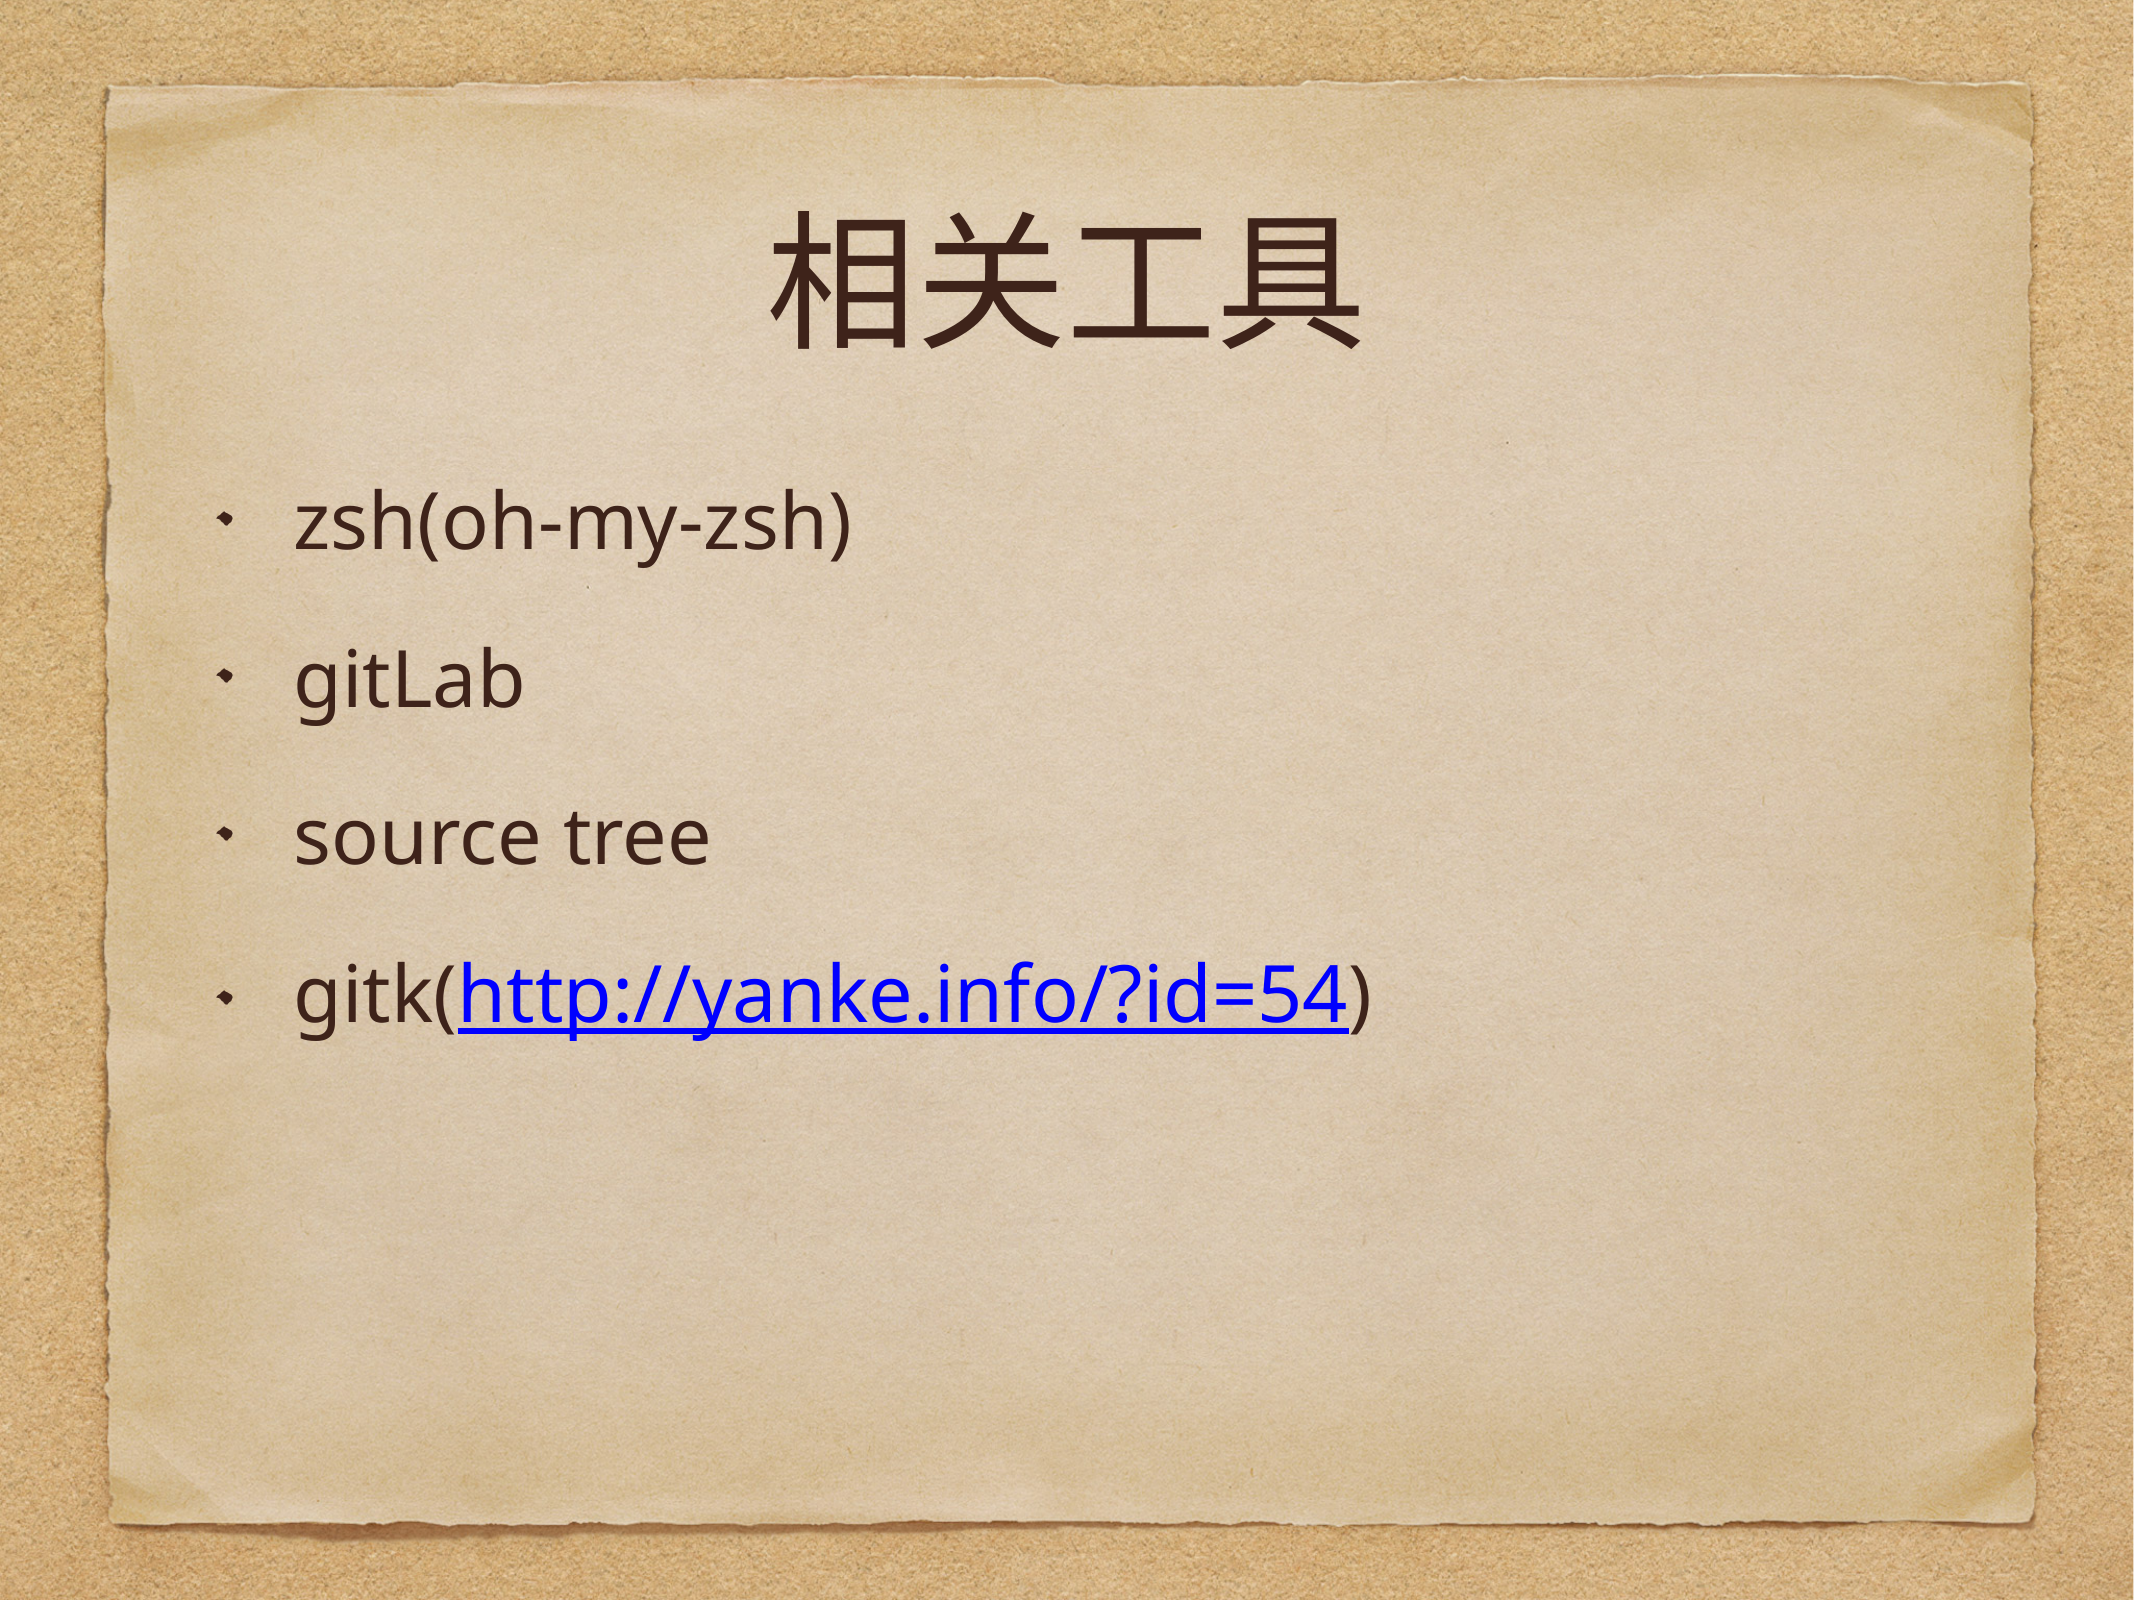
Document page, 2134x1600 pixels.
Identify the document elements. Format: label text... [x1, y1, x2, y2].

picture [0, 0, 2134, 1600]
list zsh(oh-my-zsh) gitLab source tree gitk(http://yanke.info/?id=54) [207, 461, 1926, 1422]
title 相关工具 [207, 103, 1926, 451]
